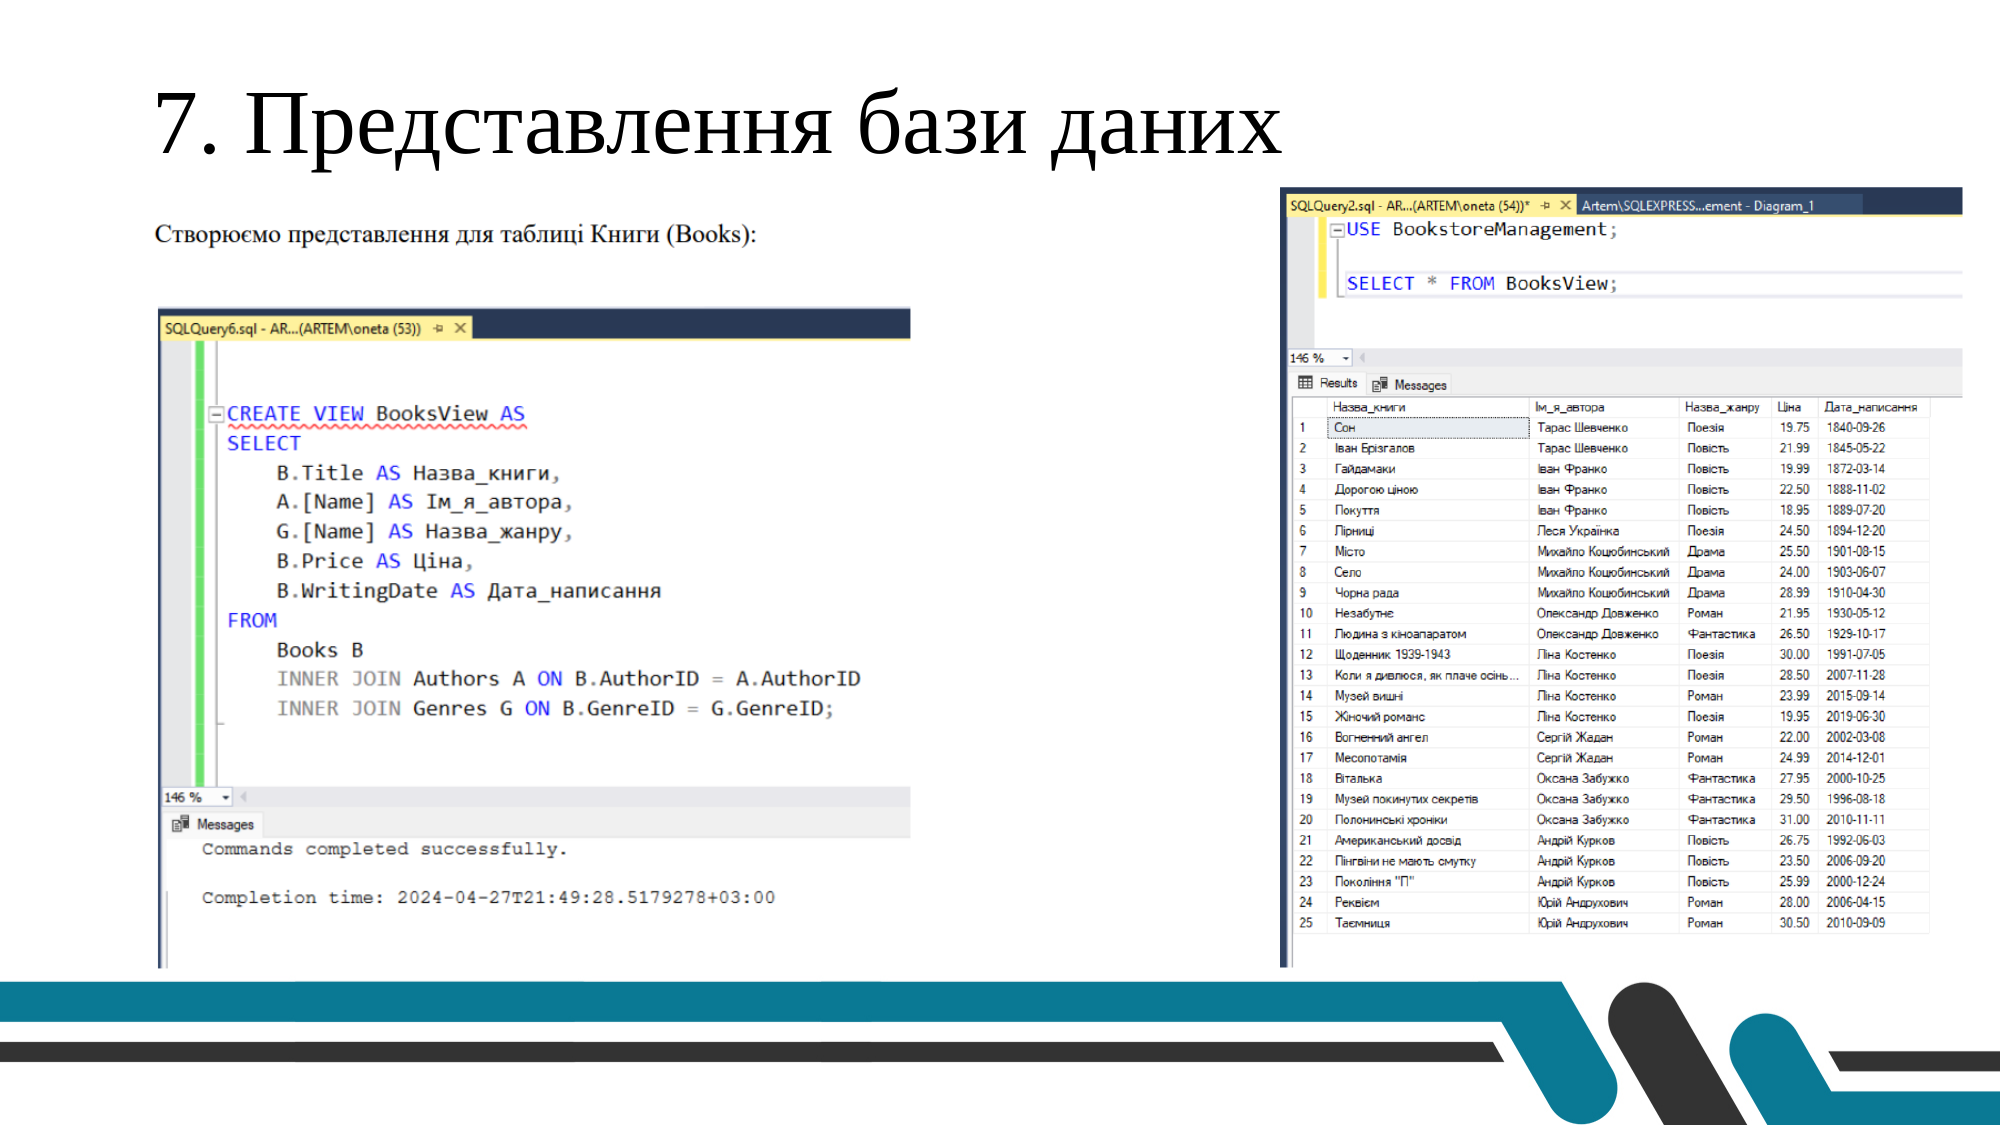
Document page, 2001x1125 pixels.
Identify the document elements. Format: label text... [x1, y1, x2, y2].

picture [0, 0, 2000, 1125]
title 7. Представлення бази даних [137, 59, 1863, 188]
picture [0, 1021, 1577, 1125]
